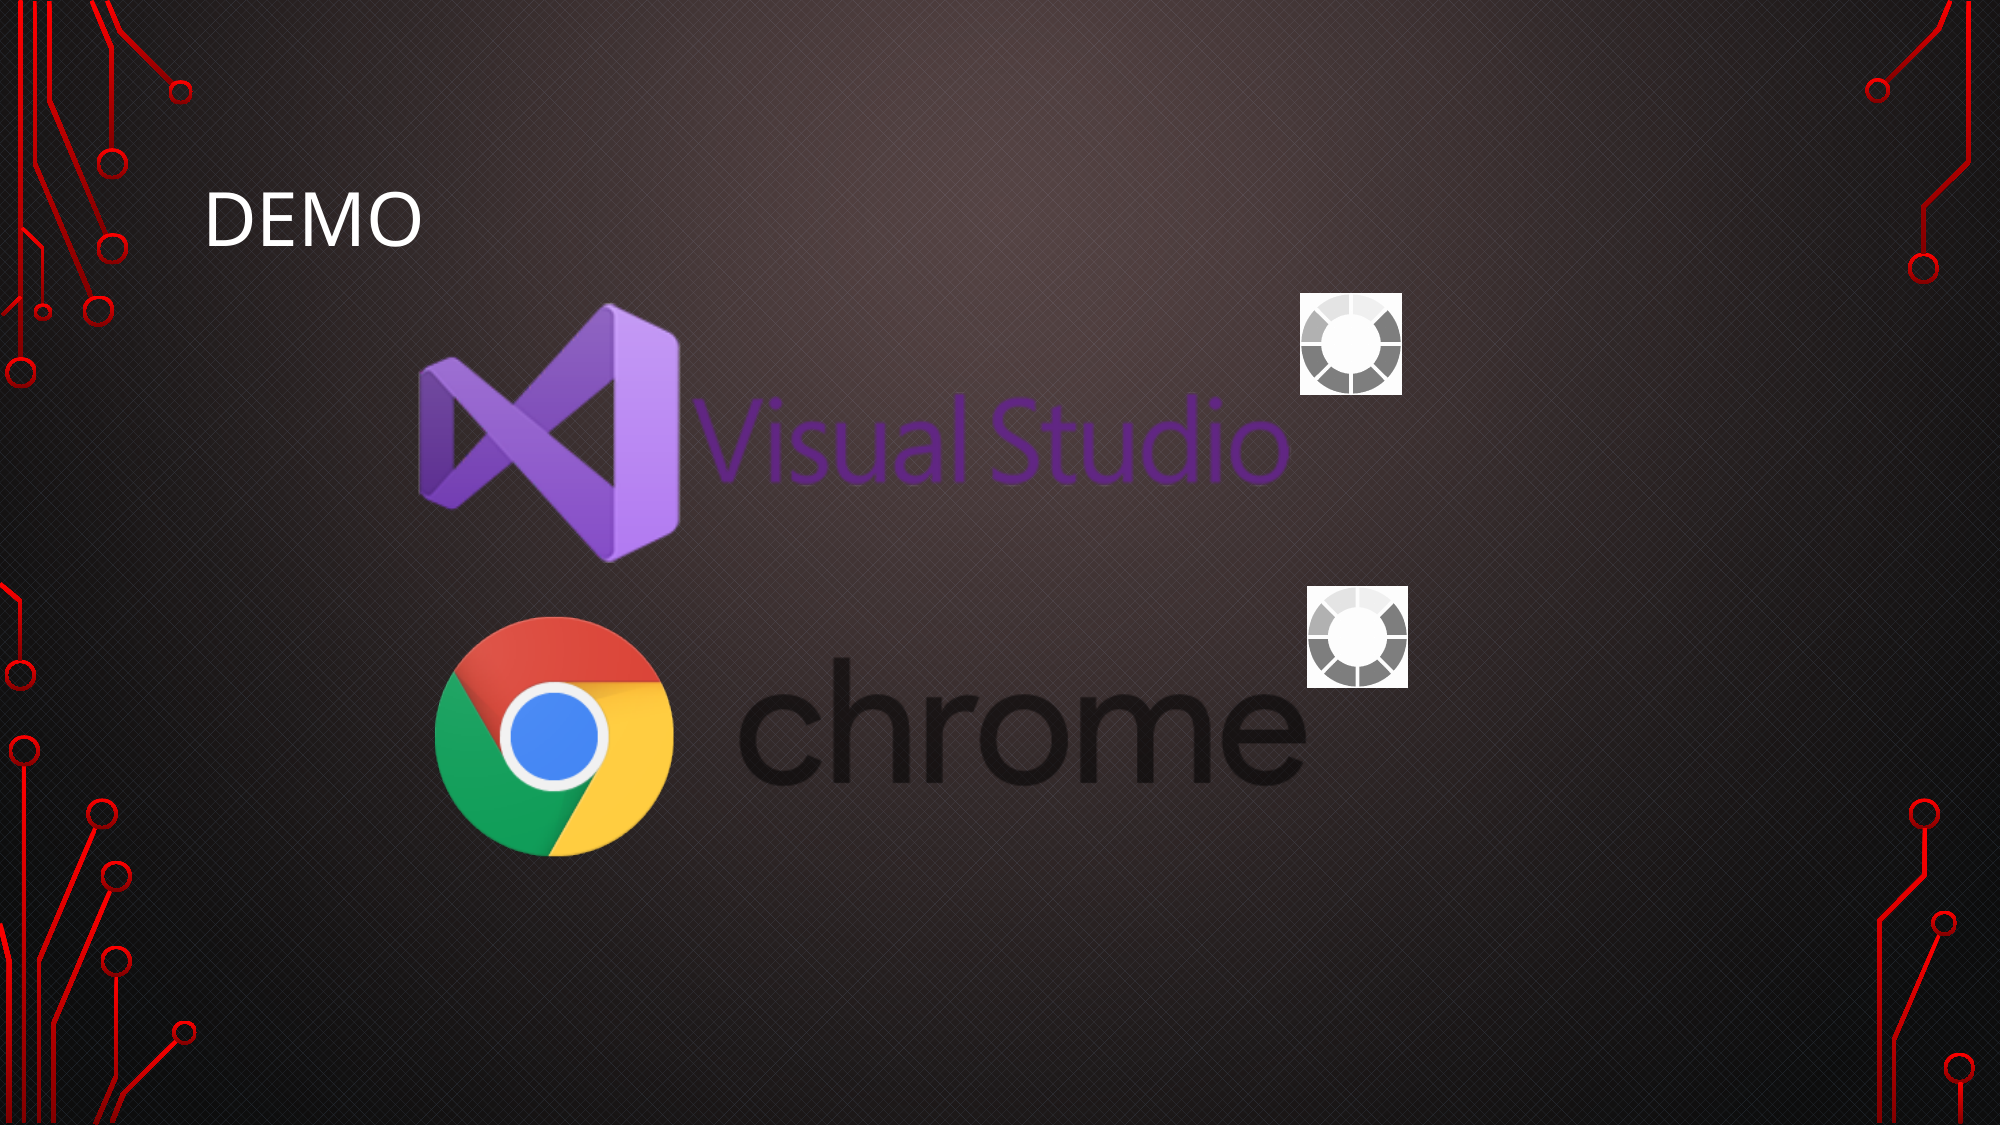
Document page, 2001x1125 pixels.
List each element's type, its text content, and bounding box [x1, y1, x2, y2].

title Demo [187, 101, 1813, 344]
picture [402, 248, 1409, 880]
